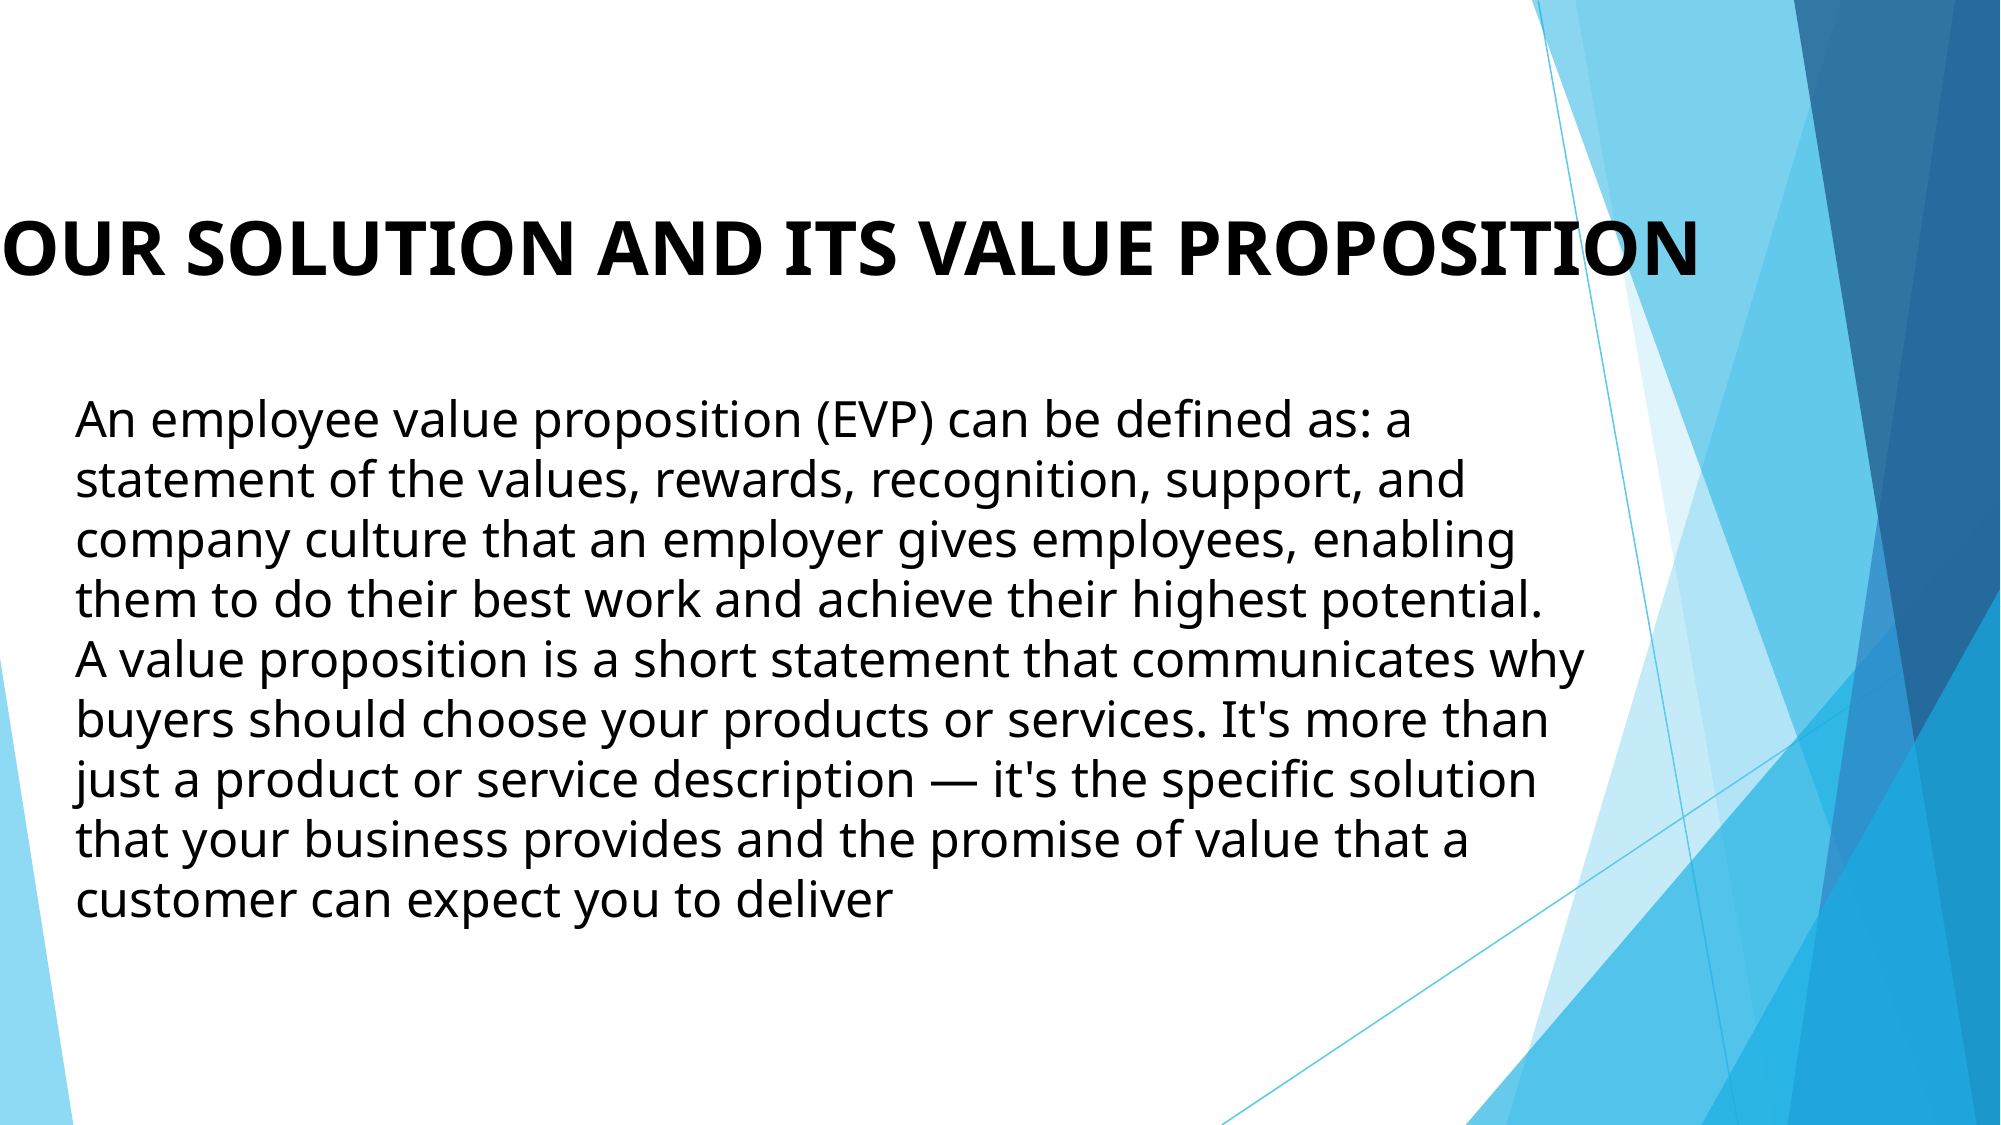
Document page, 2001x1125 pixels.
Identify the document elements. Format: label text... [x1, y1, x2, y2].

text_box An employee value proposition (EVP) can be defined as: a statement of the values, rewards, recognition, support, and company culture that an employer gives employees, enabling them to do their best work and achieve their highest potential. A value proposition is a short statement that communicates why buyers should choose your products or services. It's more than just a product or service description — it's the specific solution that your business provides and the promise of value that a customer can expect you to deliver [75, 387, 1600, 928]
title OUR SOLUTION AND ITS VALUE PROPOSITION [0, 200, 1775, 291]
